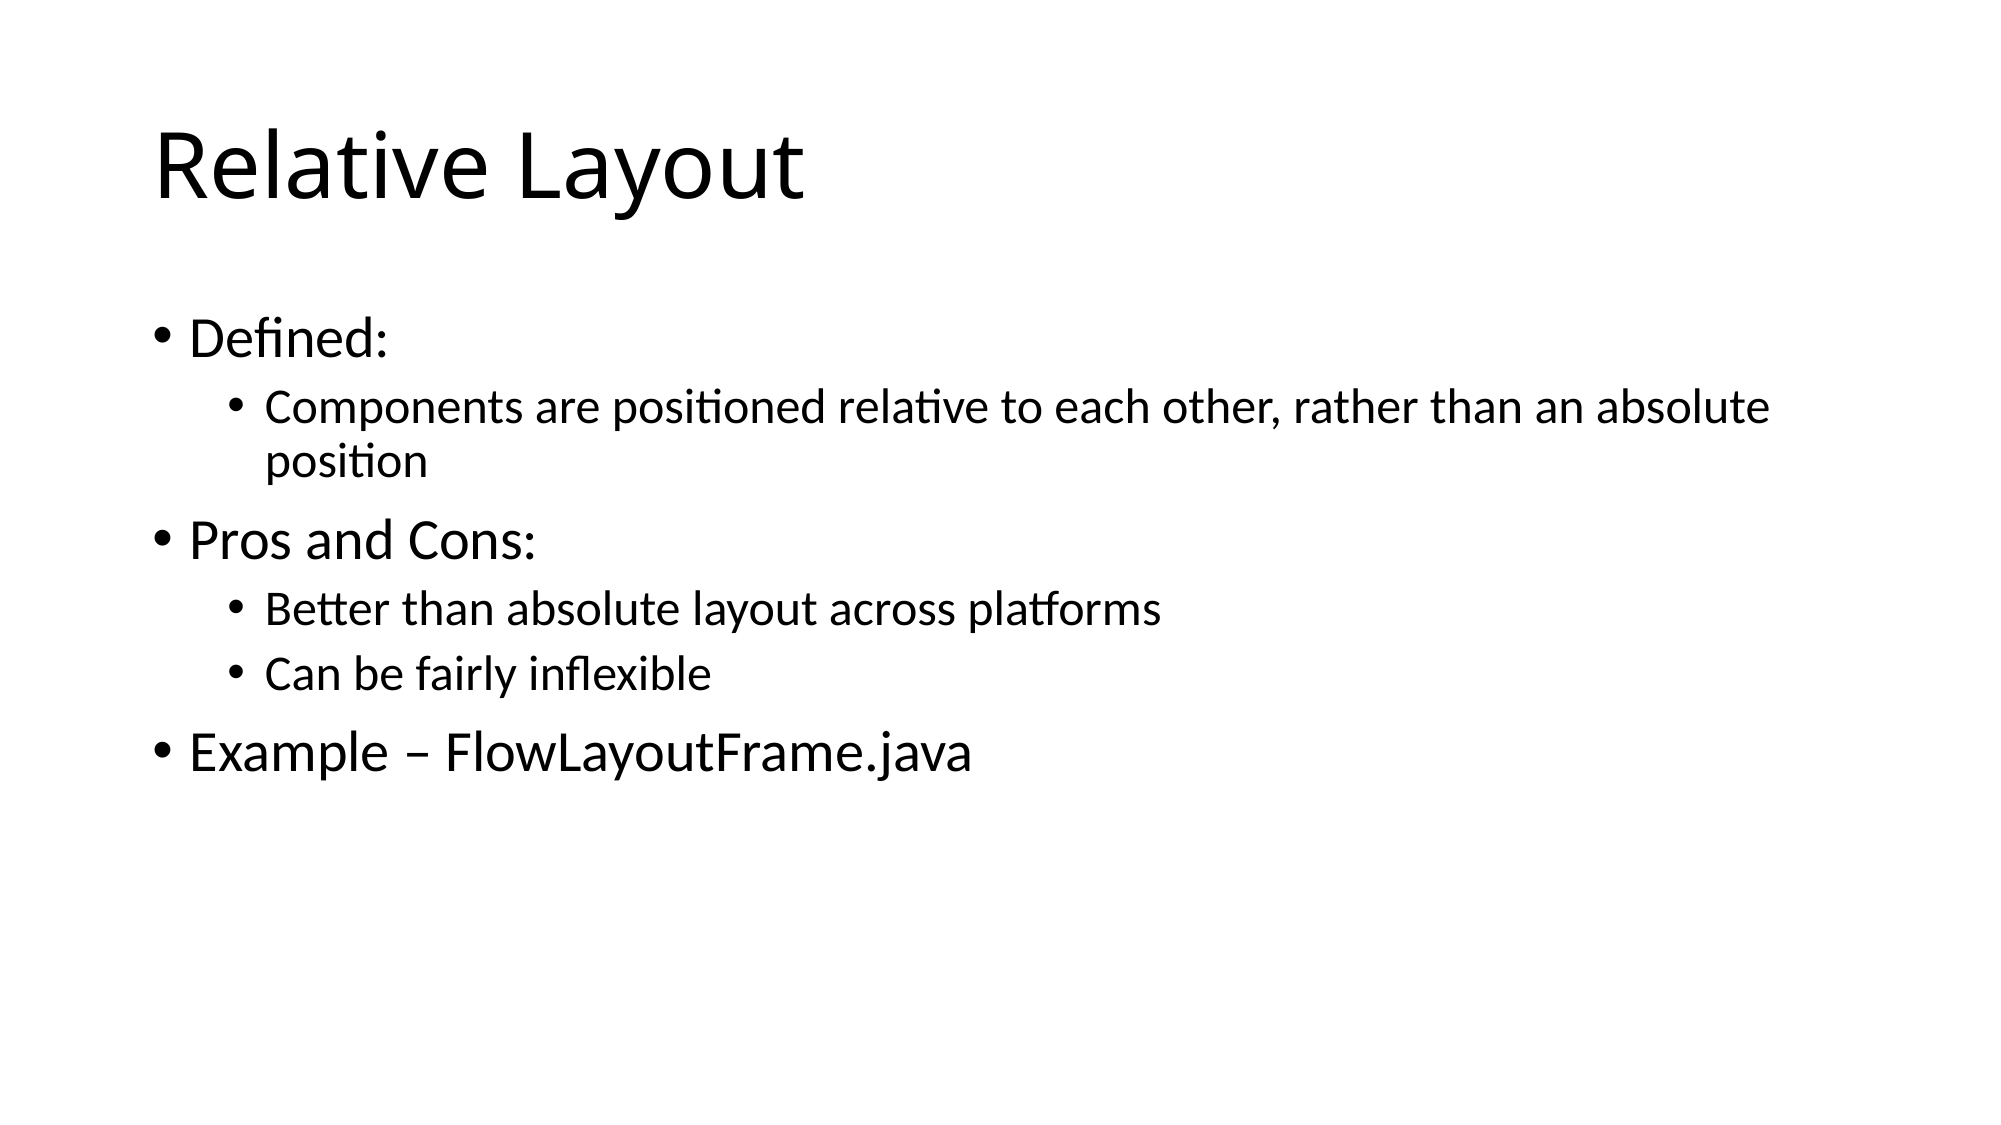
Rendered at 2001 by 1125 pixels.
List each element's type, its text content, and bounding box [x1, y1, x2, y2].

list Defined: Components are positioned relative to each other, rather than an absolute position Pros and Cons: Better than absolute layout across platforms Can be fairly inflexible Example – FlowLayoutFrame.java [137, 299, 1863, 1014]
title Relative Layout [137, 59, 1863, 278]
